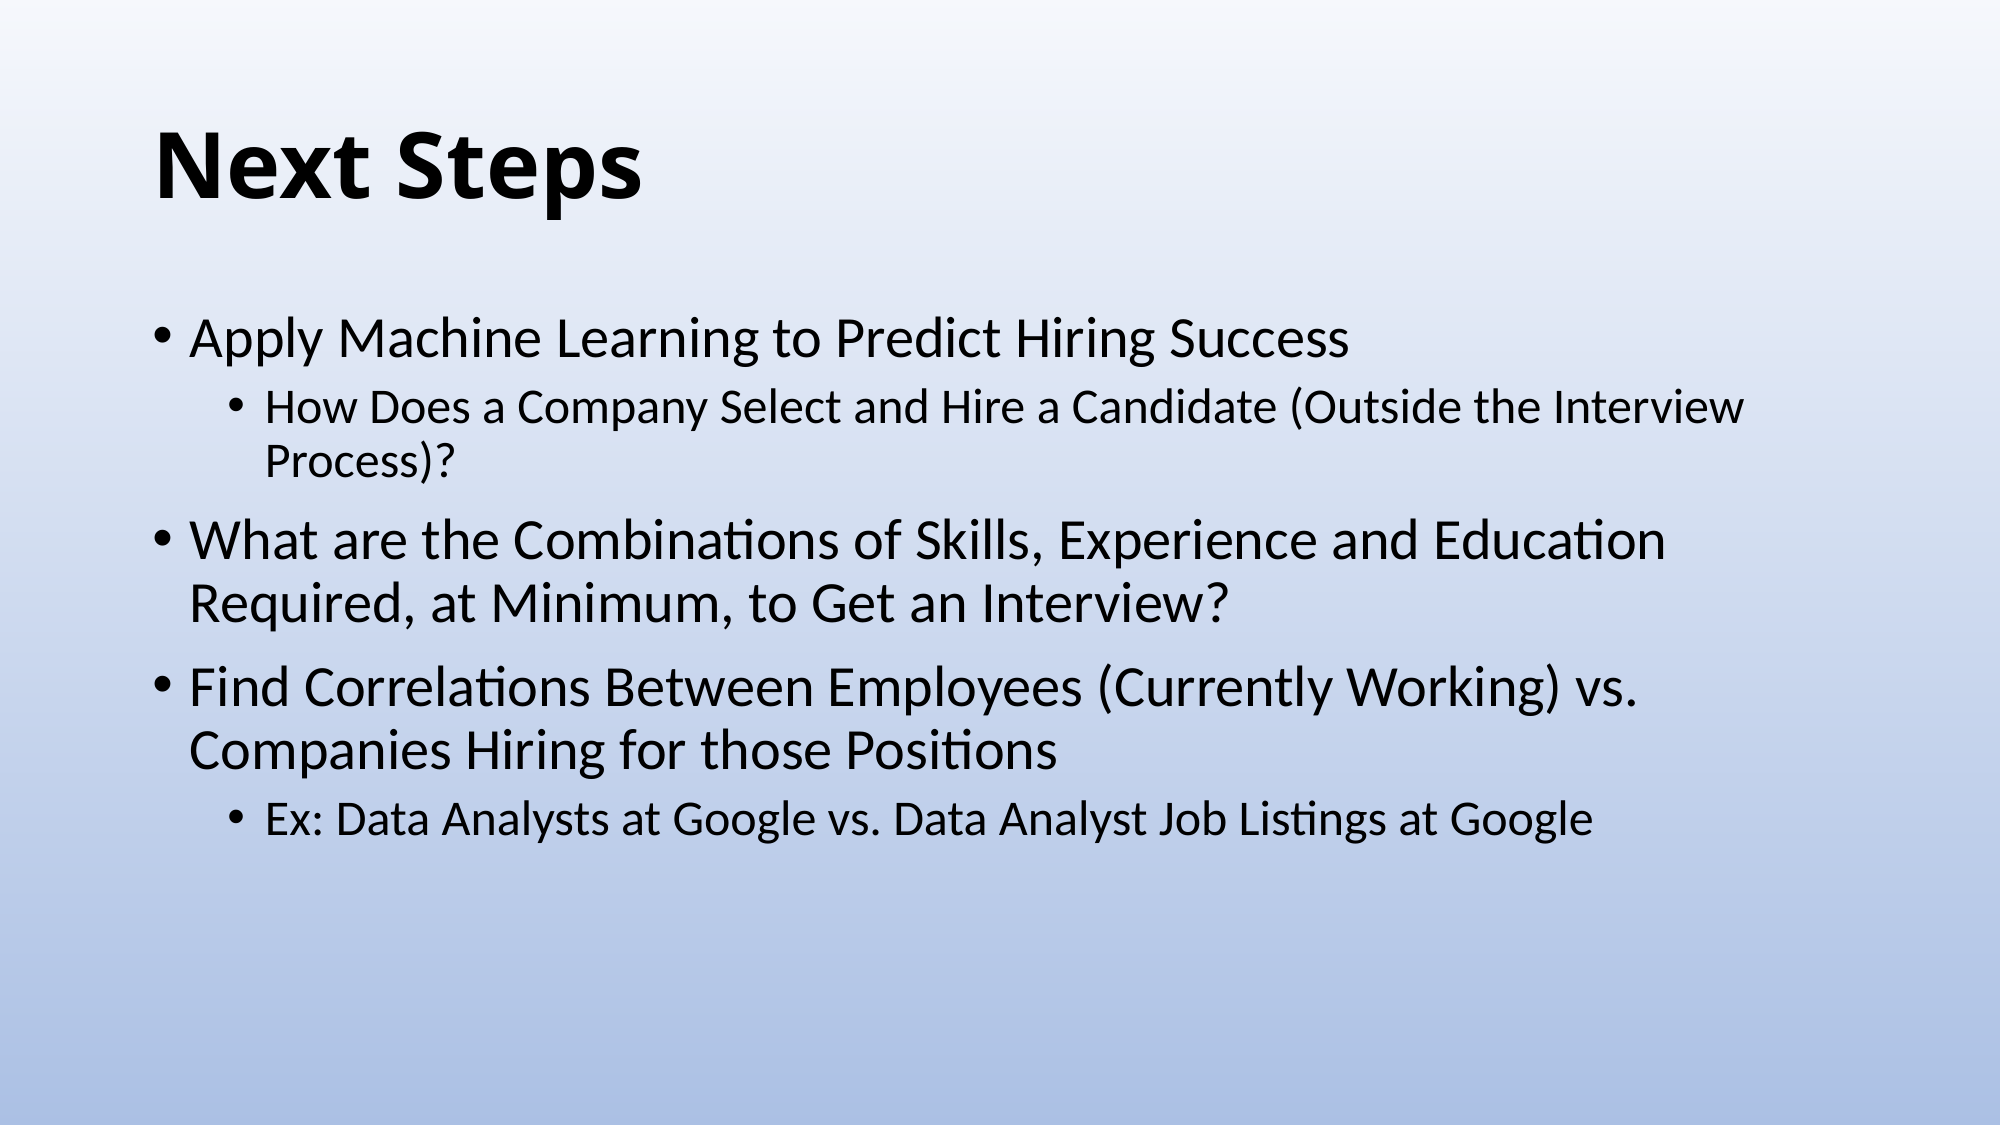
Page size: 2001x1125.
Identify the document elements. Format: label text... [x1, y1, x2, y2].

title Next Steps [137, 59, 1863, 278]
list Apply Machine Learning to Predict Hiring Success How Does a Company Select and Hire a Candidate (Outside the Interview Process)? What are the Combinations of Skills, Experience and Education Required, at Minimum, to Get an Interview? Find Correlations Between Employees (Currently Working) vs. Companies Hiring for those Positions Ex: Data Analysts at Google vs. Data Analyst Job Listings at Google [137, 299, 1863, 1014]
